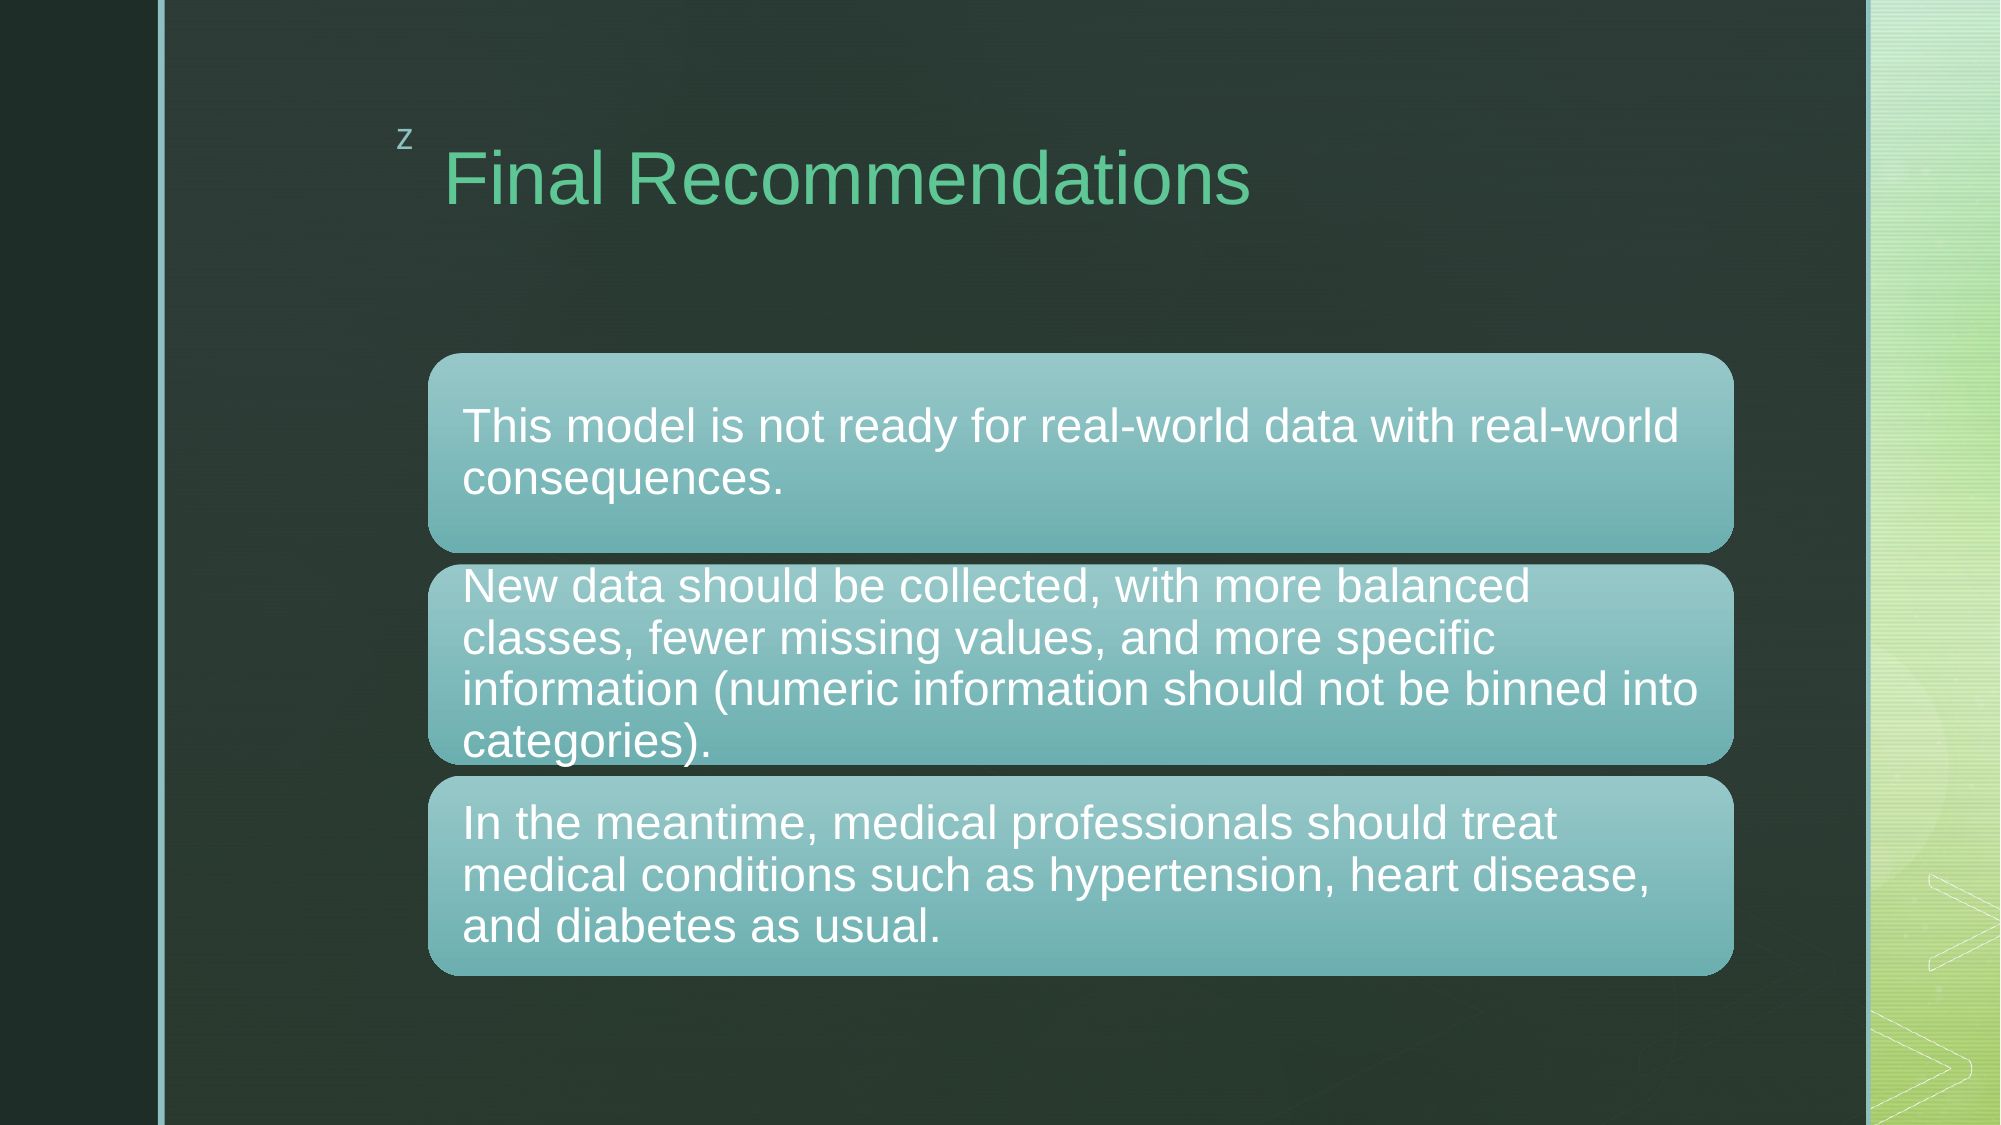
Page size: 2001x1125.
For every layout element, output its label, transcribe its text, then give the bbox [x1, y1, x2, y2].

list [427, 336, 1735, 993]
title Final Recommendations [428, 132, 1734, 310]
picture [1871, 0, 2001, 1125]
